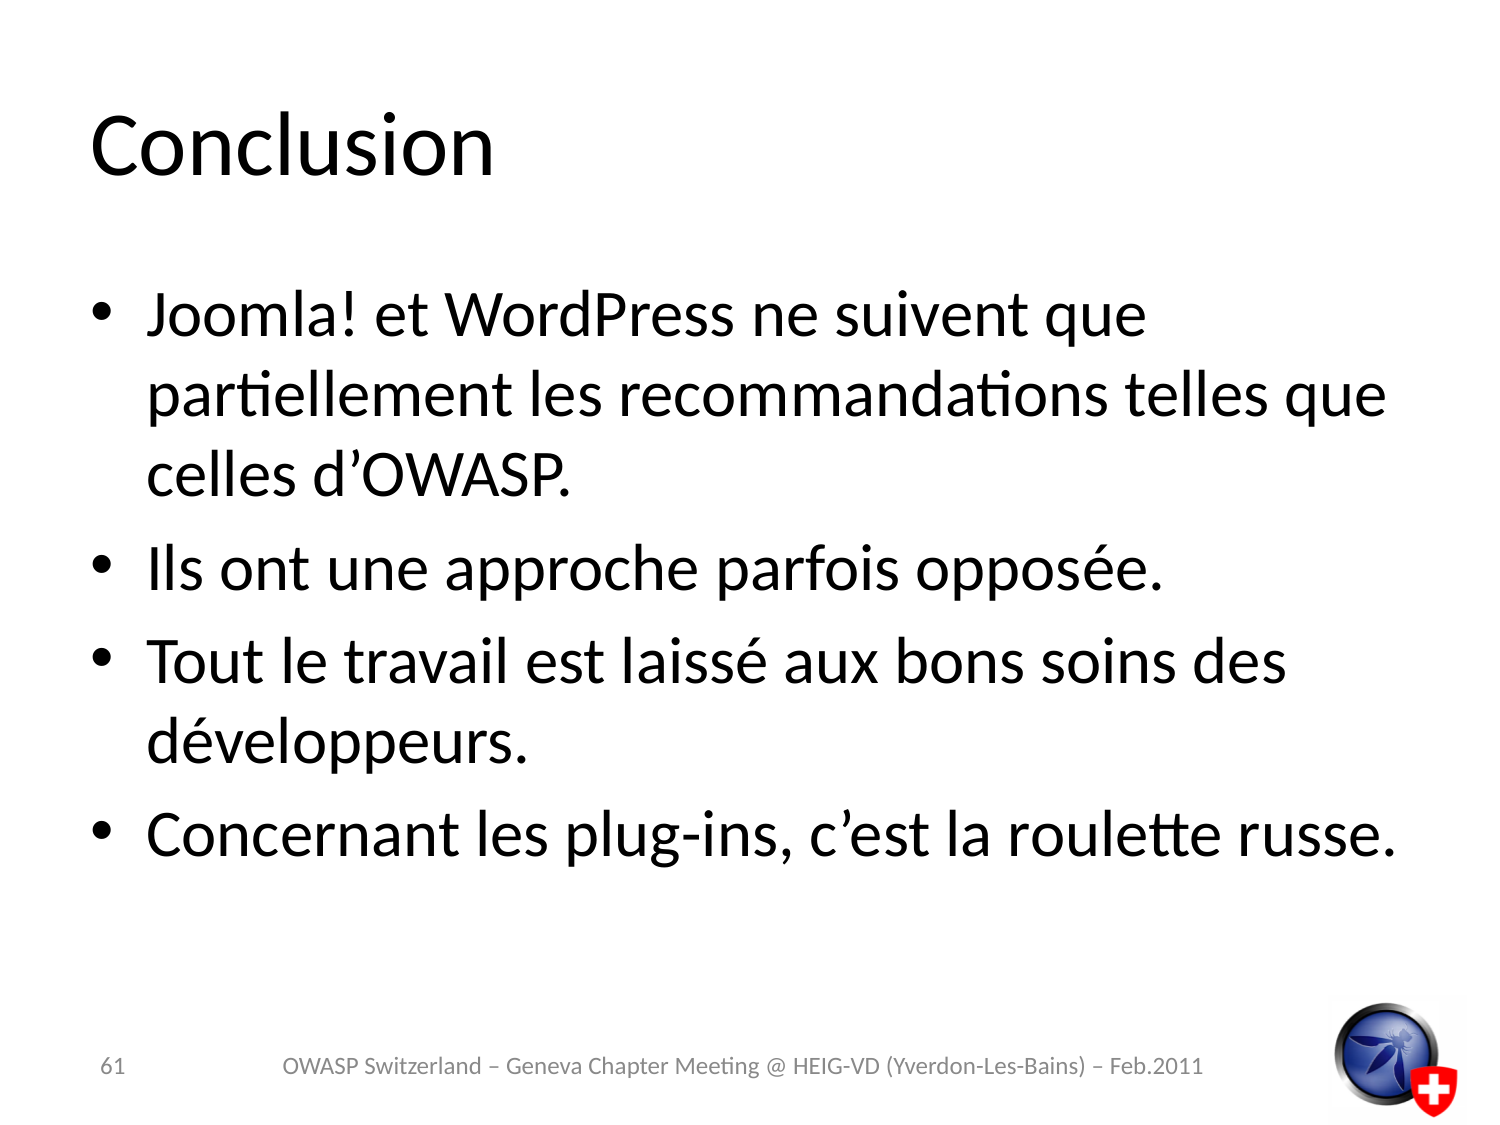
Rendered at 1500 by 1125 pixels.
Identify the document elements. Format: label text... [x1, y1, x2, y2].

title Conclusion [75, 45, 1425, 233]
list Joomla! et WordPress ne suivent que partiellement les recommandations telles que celles d’OWASP. Ils ont une approche parfois opposée. Tout le travail est laissé aux bons soins des développeurs. Concernant les plug-ins, c’est la roulette russe. [75, 262, 1425, 1005]
footer OWASP Switzerland – Geneva Chapter Meeting @ HEIG-VD (Yverdon-Les-Bains) – Feb.2011 [171, 1035, 1317, 1095]
slide_number 61 [76, 1035, 150, 1095]
picture [1328, 995, 1467, 1125]
